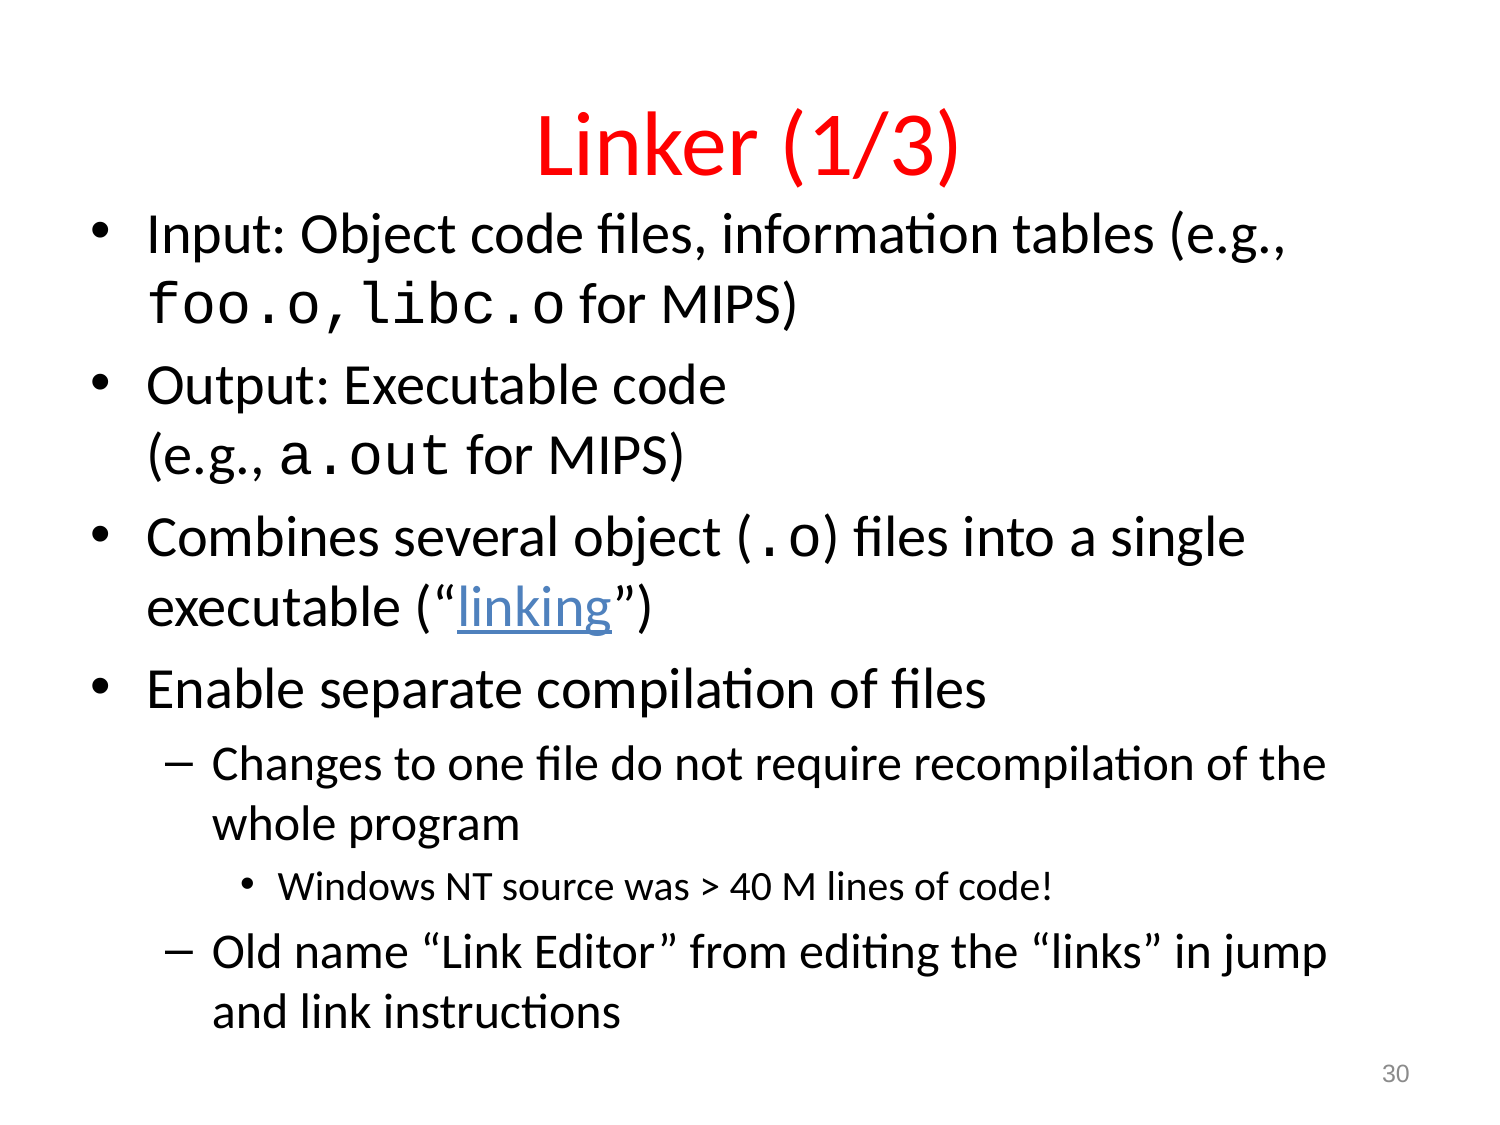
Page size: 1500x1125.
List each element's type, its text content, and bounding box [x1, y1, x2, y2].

list Input: Object code files, information tables (e.g., foo.o,libc.o for MIPS) Output: Executable code (e.g., a.out for MIPS) Combines several object (.o) files into a single executable (“linking”) Enable separate compilation of files Changes to one file do not require recompilation of the whole program Windows NT source was > 40 M lines of code! Old name “Link Editor” from editing the “links” in jump and link instructions [75, 187, 1425, 1125]
title Linker (1/3) [75, 45, 1425, 187]
slide_number 30 [1074, 1042, 1425, 1103]
